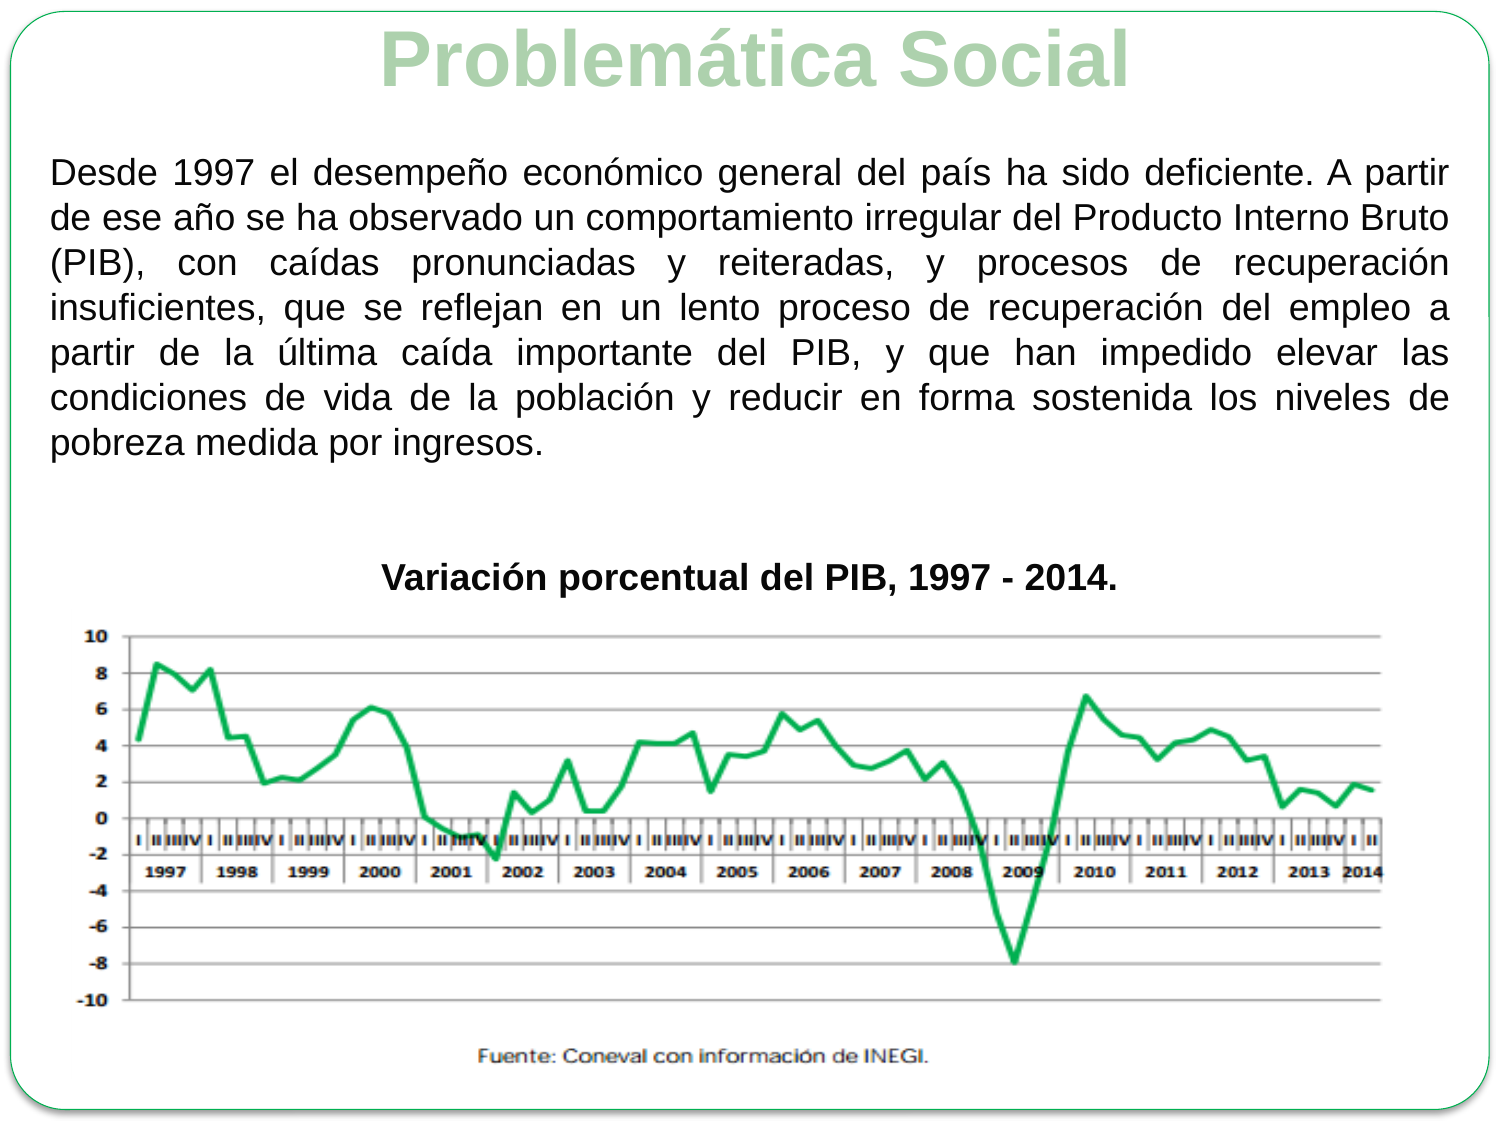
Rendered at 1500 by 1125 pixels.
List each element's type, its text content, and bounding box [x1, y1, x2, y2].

text_box Problemática Social [0, 0, 1500, 110]
picture [70, 609, 1407, 1079]
text_box Desde 1997 el desempeño económico general del país ha sido deficiente. A partir de ese año se ha observado un comportamiento irregular del Producto Interno Bruto (PIB), con caídas pronunciadas y reiteradas, y procesos de recuperación insuficientes, que se reflejan en un lento proceso de recuperación del empleo a partir de la última caída importante del PIB, y que han impedido elevar las condiciones de vida de la población y reducir en forma sostenida los niveles de pobreza medida por ingresos. Variación porcentual del PIB, 1997 - 2014. [35, 140, 1465, 696]
